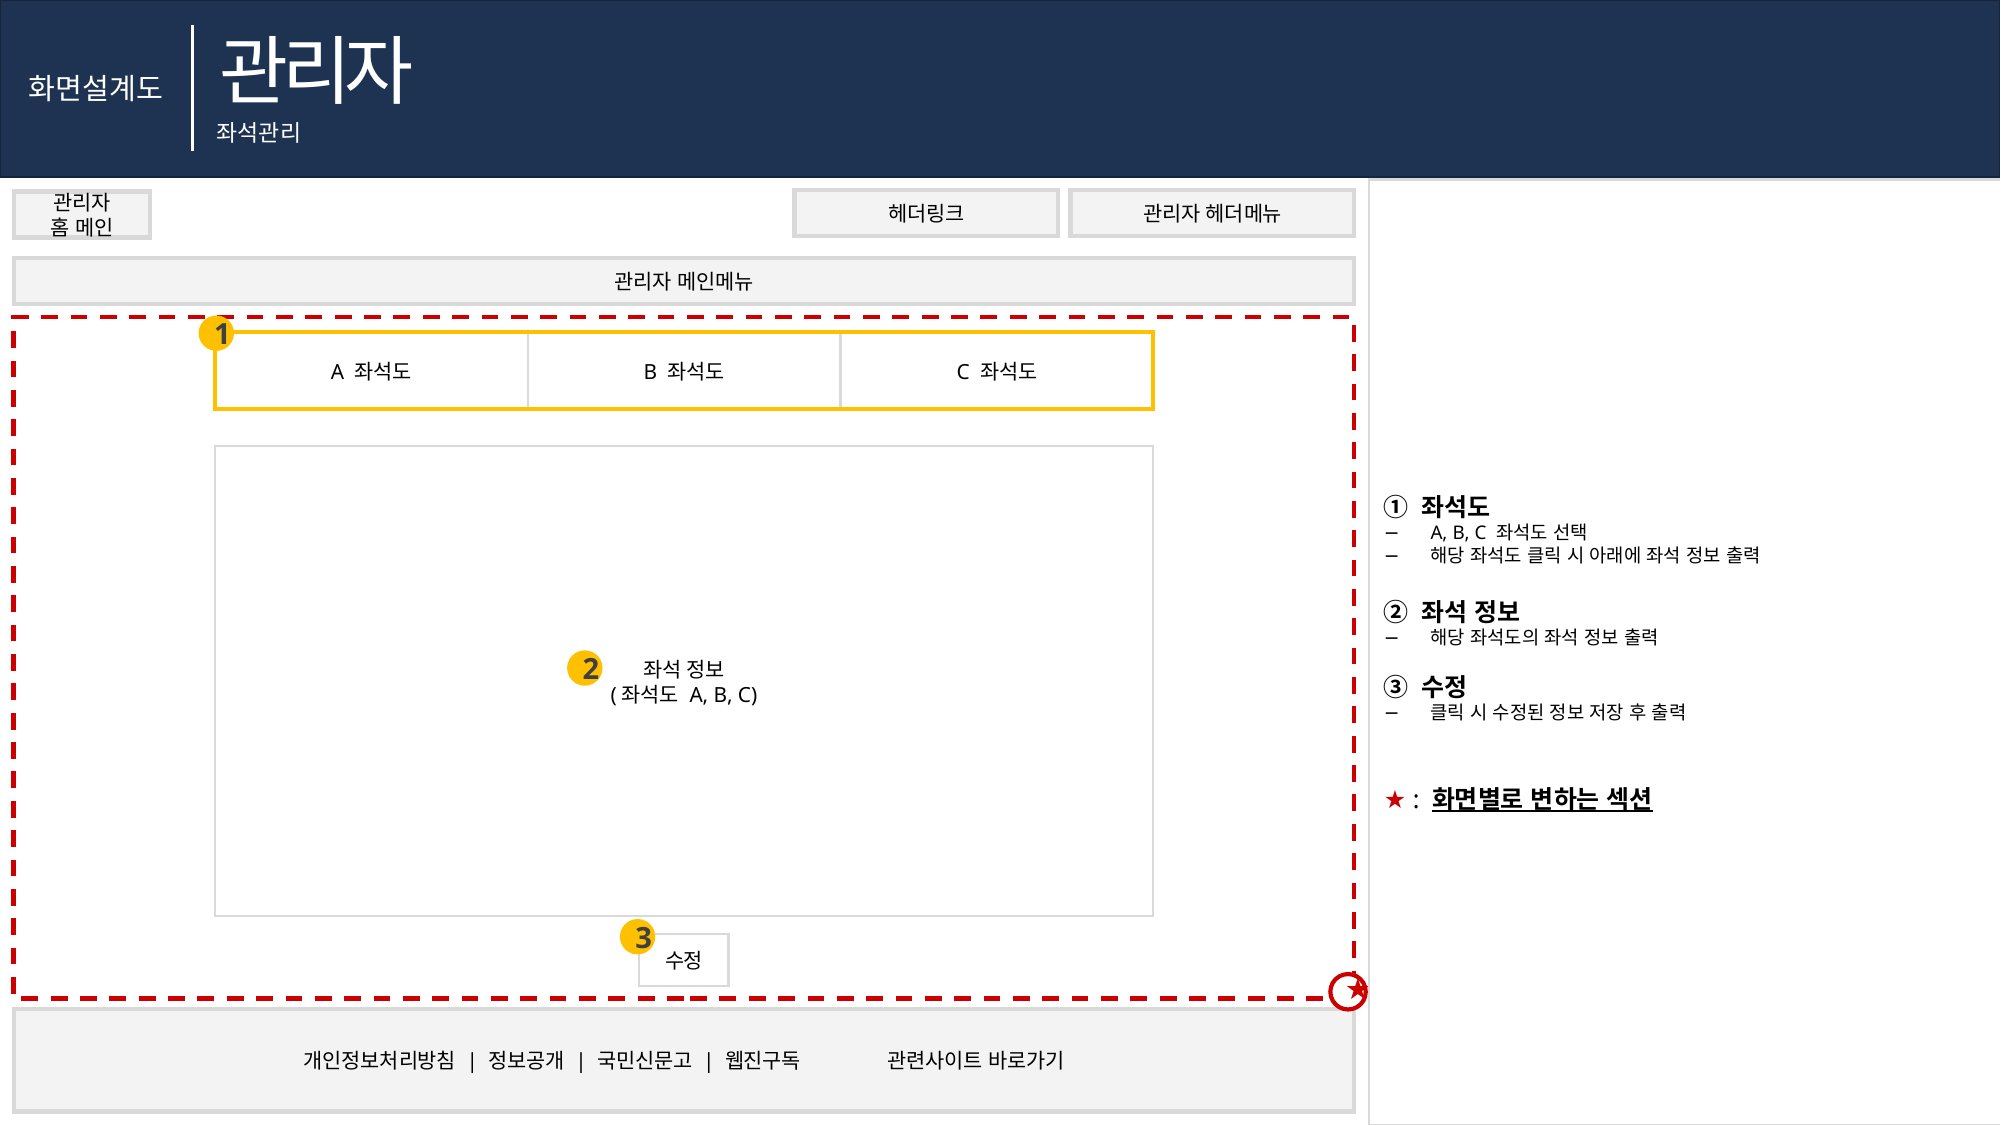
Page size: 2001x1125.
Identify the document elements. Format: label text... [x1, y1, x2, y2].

text_box 2 [566, 649, 604, 687]
text_box 헤더링크 [793, 189, 1059, 237]
text_box [13, 316, 1355, 999]
text_box 개인정보처리방침 | 정보공개 | 국민신문고 | 웹진구독 관련사이트 바로가기 [13, 1008, 1355, 1113]
text_box 좌석관리 [201, 110, 317, 154]
text_box [0, 0, 2000, 178]
text_box 관리자 메인메뉴 [13, 257, 1355, 305]
text_box 관리자 [204, 16, 429, 122]
text_box 화면설계도 [14, 62, 179, 113]
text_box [1330, 962, 1366, 1014]
text_box [214, 331, 1154, 410]
text_box 3 [618, 917, 657, 956]
text_box 관리자 헤더메뉴 [1070, 189, 1355, 237]
text_box 관리자 홈 메인 [13, 191, 151, 239]
text_box ① 좌석도 A, B, C 좌석도 선택 해당 좌석도 클릭 시 아래에 좌석 정보 출력 ② 좌석 정보 해당 좌석도의 좌석 정보 출력 ③ 수정 클릭 시 수정된 정보 저장 후 출력 ★ : 화면별로 변하는 섹션 [1368, 178, 2000, 1125]
text_box 1 [197, 314, 236, 352]
